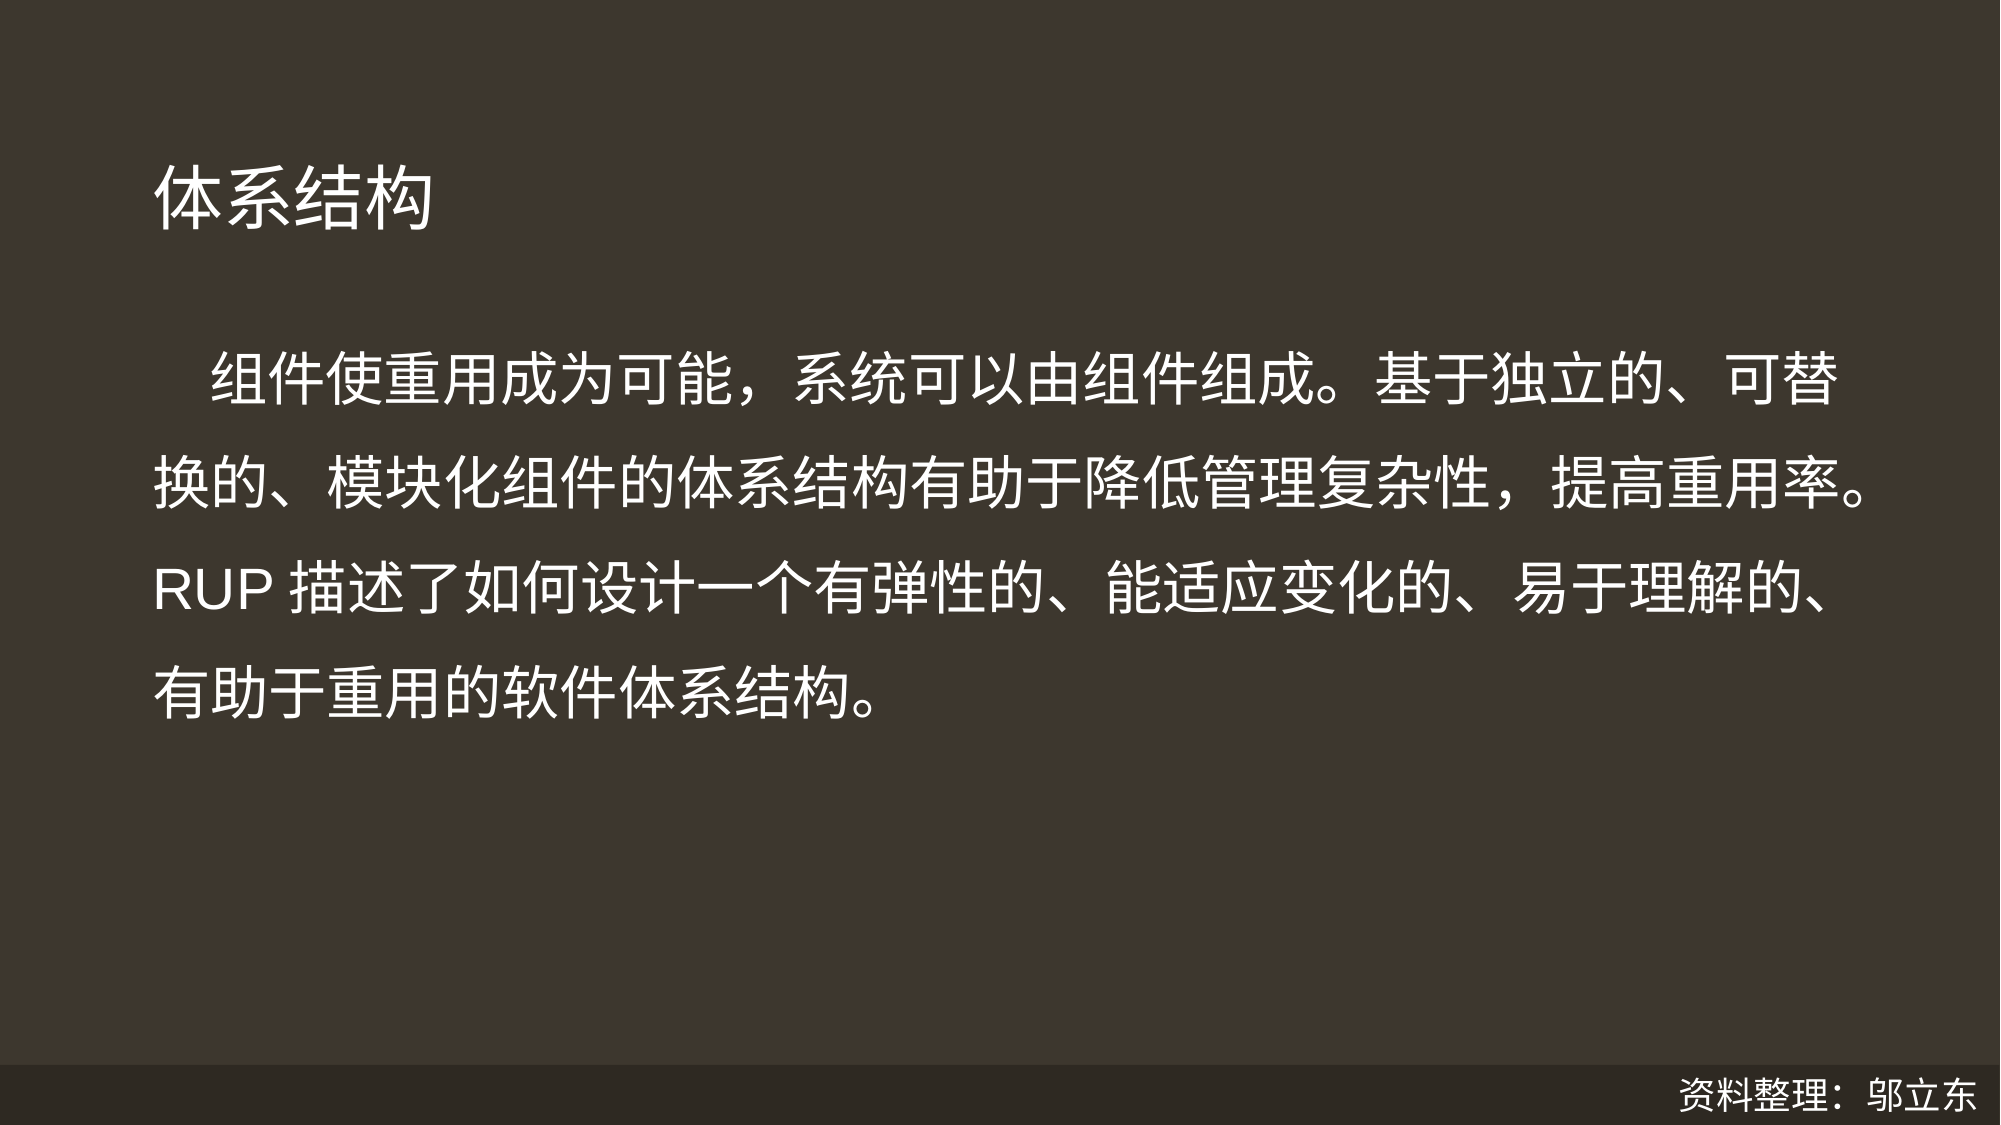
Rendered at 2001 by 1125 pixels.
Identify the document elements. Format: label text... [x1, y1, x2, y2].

text_box 组件使重用成为可能，系统可以由组件组成。基于独立的、可替换的、模块化组件的体系结构有助于降低管理复杂性，提高重用率。RUP描述了如何设计一个有弹性的、能适应变化的、易于理解的、有助于重用的软件体系结构。 [137, 299, 1863, 1014]
title 体系结构 [137, 59, 1863, 248]
text_box 资料整理：邬立东 [1663, 1064, 2000, 1125]
